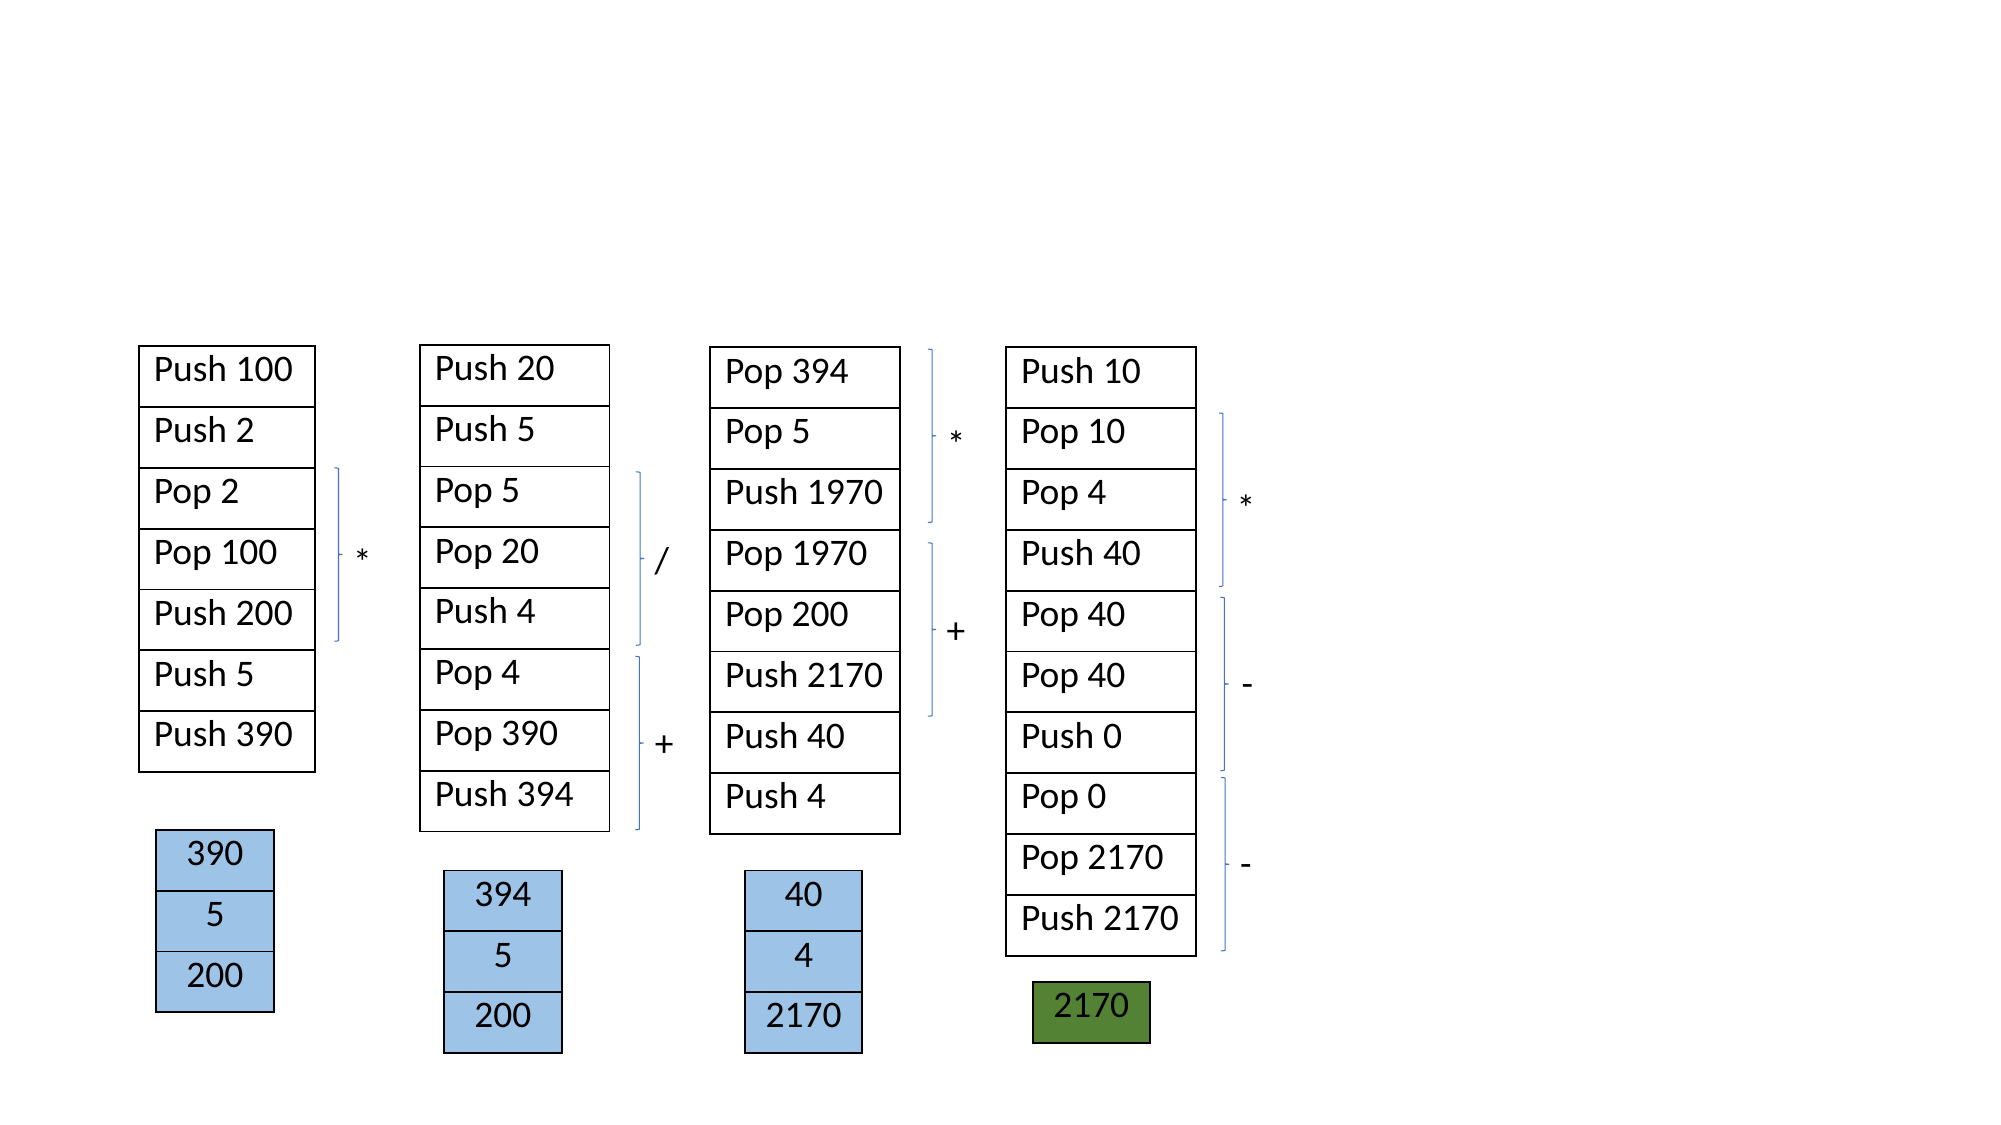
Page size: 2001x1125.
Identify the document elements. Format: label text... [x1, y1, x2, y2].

table_cell Pop 40 [1007, 592, 1195, 651]
table_cell Pop 1970 [711, 531, 899, 590]
table_cell Pop 4 [1007, 470, 1195, 529]
table_cell Pop 4 [421, 650, 609, 709]
table_cell Pop 10 [1007, 409, 1195, 468]
table_cell 200 [157, 952, 273, 1011]
text_box [1220, 596, 1226, 772]
text_box [635, 471, 641, 646]
table_cell Pop 390 [421, 711, 609, 770]
table_cell 200 [445, 993, 561, 1052]
text_box - [1226, 651, 1263, 712]
table_cell Pop 20 [421, 528, 609, 587]
table_header 390 [157, 831, 273, 890]
table_header 394 [445, 871, 561, 930]
table_cell Pop 40 [1007, 652, 1195, 711]
table_cell Push 390 [140, 712, 314, 771]
text_box + [931, 598, 968, 658]
table_cell Push 5 [140, 651, 314, 710]
table_cell Push 2170 [1007, 896, 1195, 955]
table_cell Push 200 [140, 590, 314, 649]
text_box - [1225, 831, 1262, 892]
text_box * [932, 412, 969, 473]
table_cell Push 4 [421, 589, 609, 648]
text_box [927, 542, 933, 717]
text_box + [640, 711, 677, 772]
table_header Push 20 [421, 346, 609, 405]
table_cell Pop 5 [711, 409, 899, 468]
table_cell Pop 5 [421, 467, 609, 526]
table_cell Push 2 [140, 408, 314, 467]
table_cell 5 [157, 892, 273, 951]
text_box * [1221, 476, 1258, 537]
table_cell Push 1970 [711, 470, 899, 529]
table_cell Push 5 [421, 407, 609, 466]
table_cell 4 [746, 932, 861, 991]
table_cell Push 0 [1007, 713, 1195, 772]
table_cell Push 394 [421, 772, 609, 831]
text_box [927, 348, 933, 524]
text_box [635, 655, 640, 831]
table_cell Push 2170 [711, 652, 899, 711]
table_cell 5 [445, 932, 561, 991]
table_cell Pop 2170 [1007, 835, 1195, 894]
text_box * [338, 530, 375, 591]
table_header Push 100 [140, 347, 314, 406]
text_box [1220, 776, 1226, 952]
table_cell 2170 [746, 993, 861, 1052]
table_header Push 10 [1007, 348, 1195, 407]
table_cell Push 40 [711, 713, 899, 772]
table_header Pop 394 [711, 348, 899, 407]
table_header 40 [746, 871, 861, 930]
table_cell Push 4 [711, 774, 899, 833]
table_cell Push 40 [1007, 531, 1195, 590]
text_box [334, 467, 340, 642]
table_header 2170 [1034, 983, 1149, 1042]
text_box / [639, 528, 676, 589]
table_cell Pop 200 [711, 592, 899, 651]
table_cell Pop 100 [140, 530, 314, 589]
table_cell Pop 2 [140, 469, 314, 528]
table_cell Pop 0 [1007, 774, 1195, 833]
text_box [1219, 412, 1224, 588]
